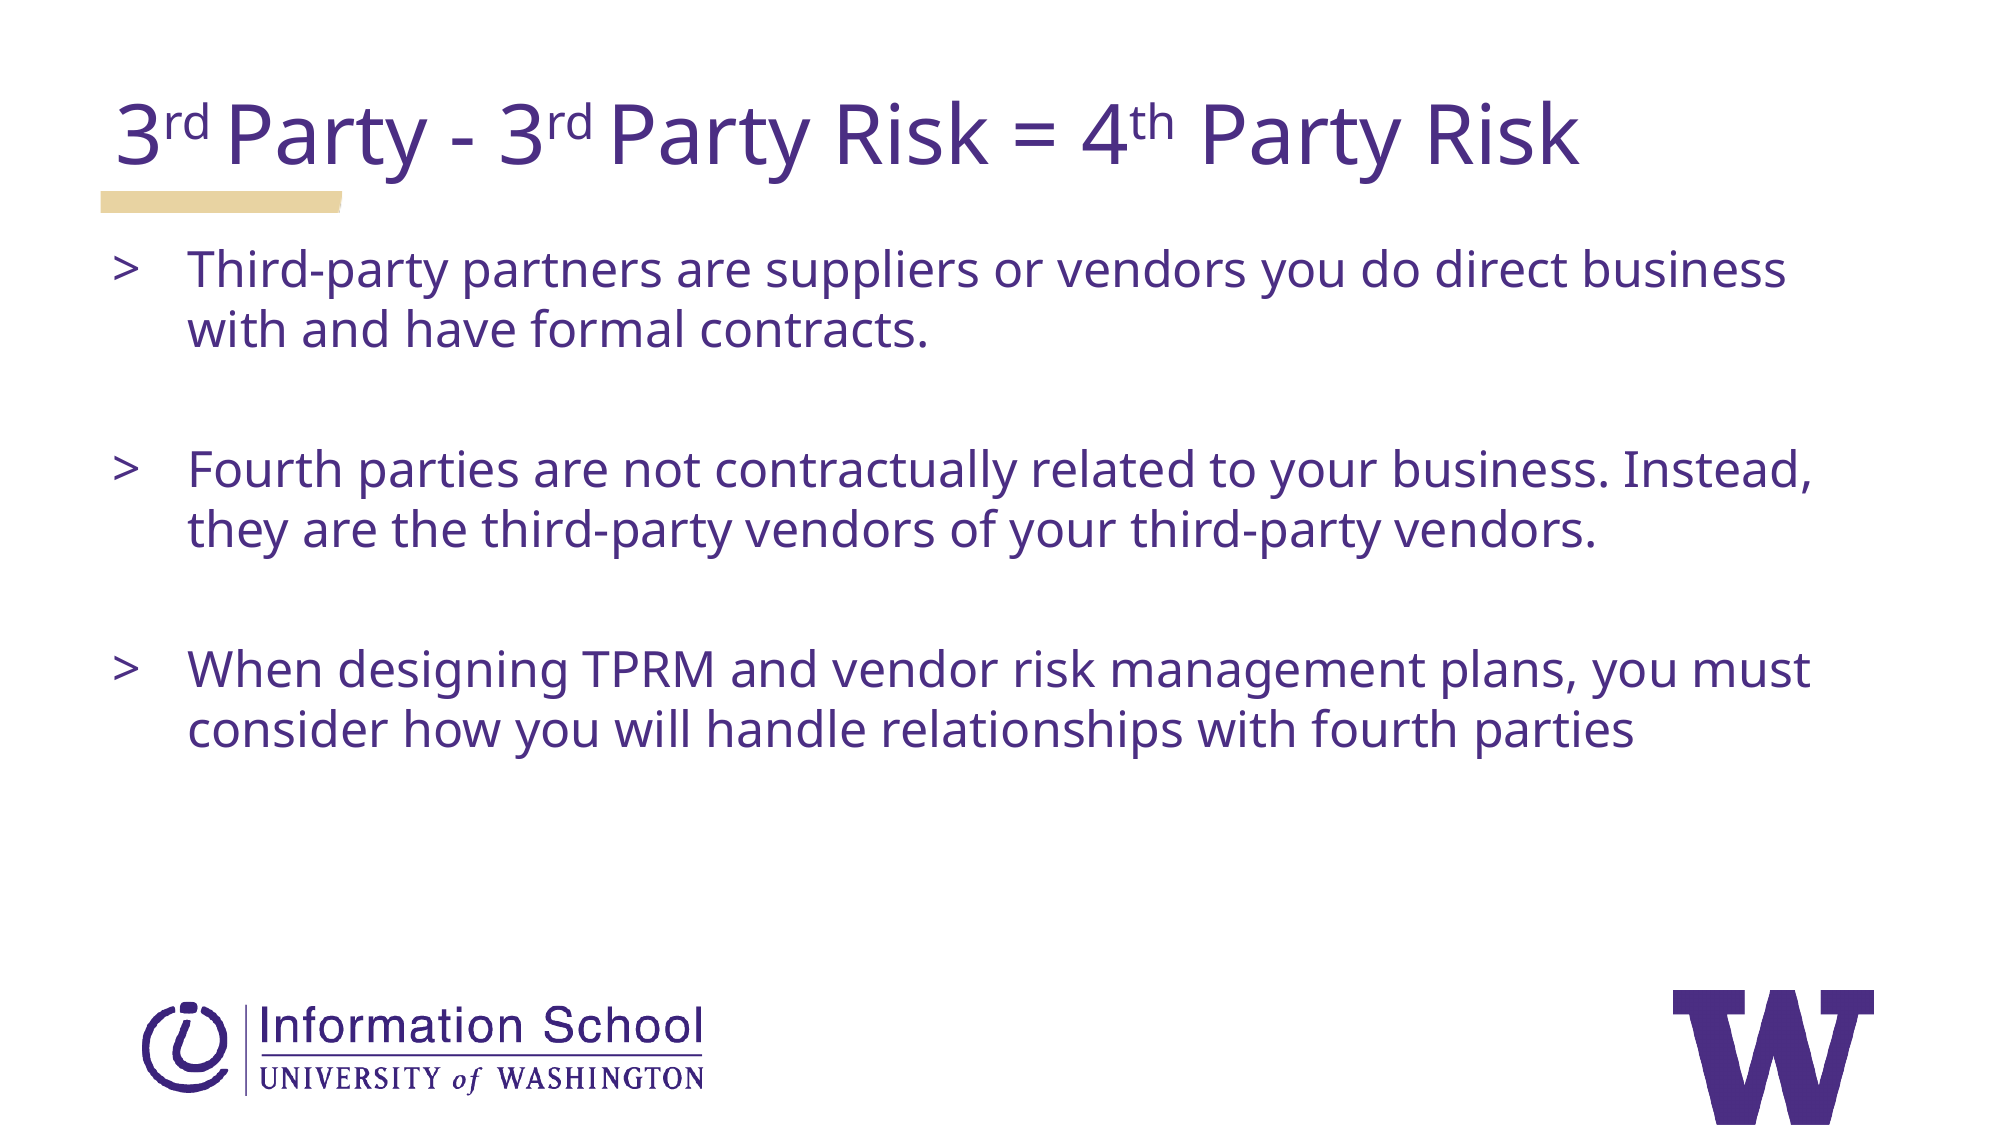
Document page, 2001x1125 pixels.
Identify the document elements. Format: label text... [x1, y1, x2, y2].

list 3rd Party - 3rd Party Risk = 4th Party Risk [100, 81, 1891, 190]
picture [128, 987, 736, 1109]
picture [1673, 990, 1874, 1125]
list Third-party partners are suppliers or vendors you do direct business with and have formal contracts. Fourth parties are not contractually related to your business. Instead, they are the third-party vendors of your third-party vendors. When designing TPRM and vendor risk management plans, you must consider how you will handle relationships with fourth parties [97, 230, 1891, 896]
